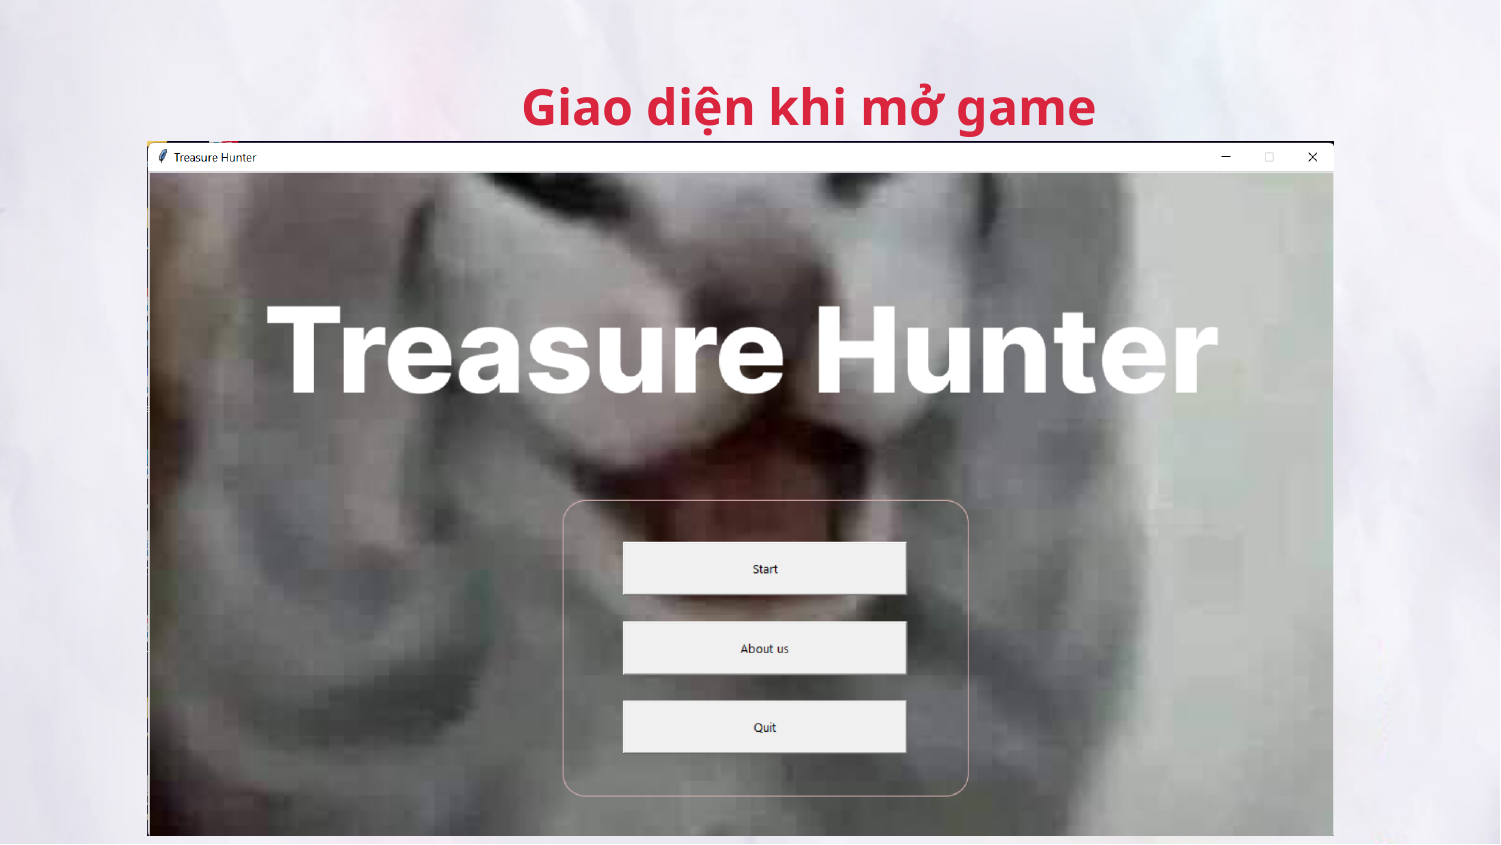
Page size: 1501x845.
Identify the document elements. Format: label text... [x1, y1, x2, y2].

text_box Giao diện khi mở game [502, 67, 1117, 141]
picture [0, 0, 1500, 844]
